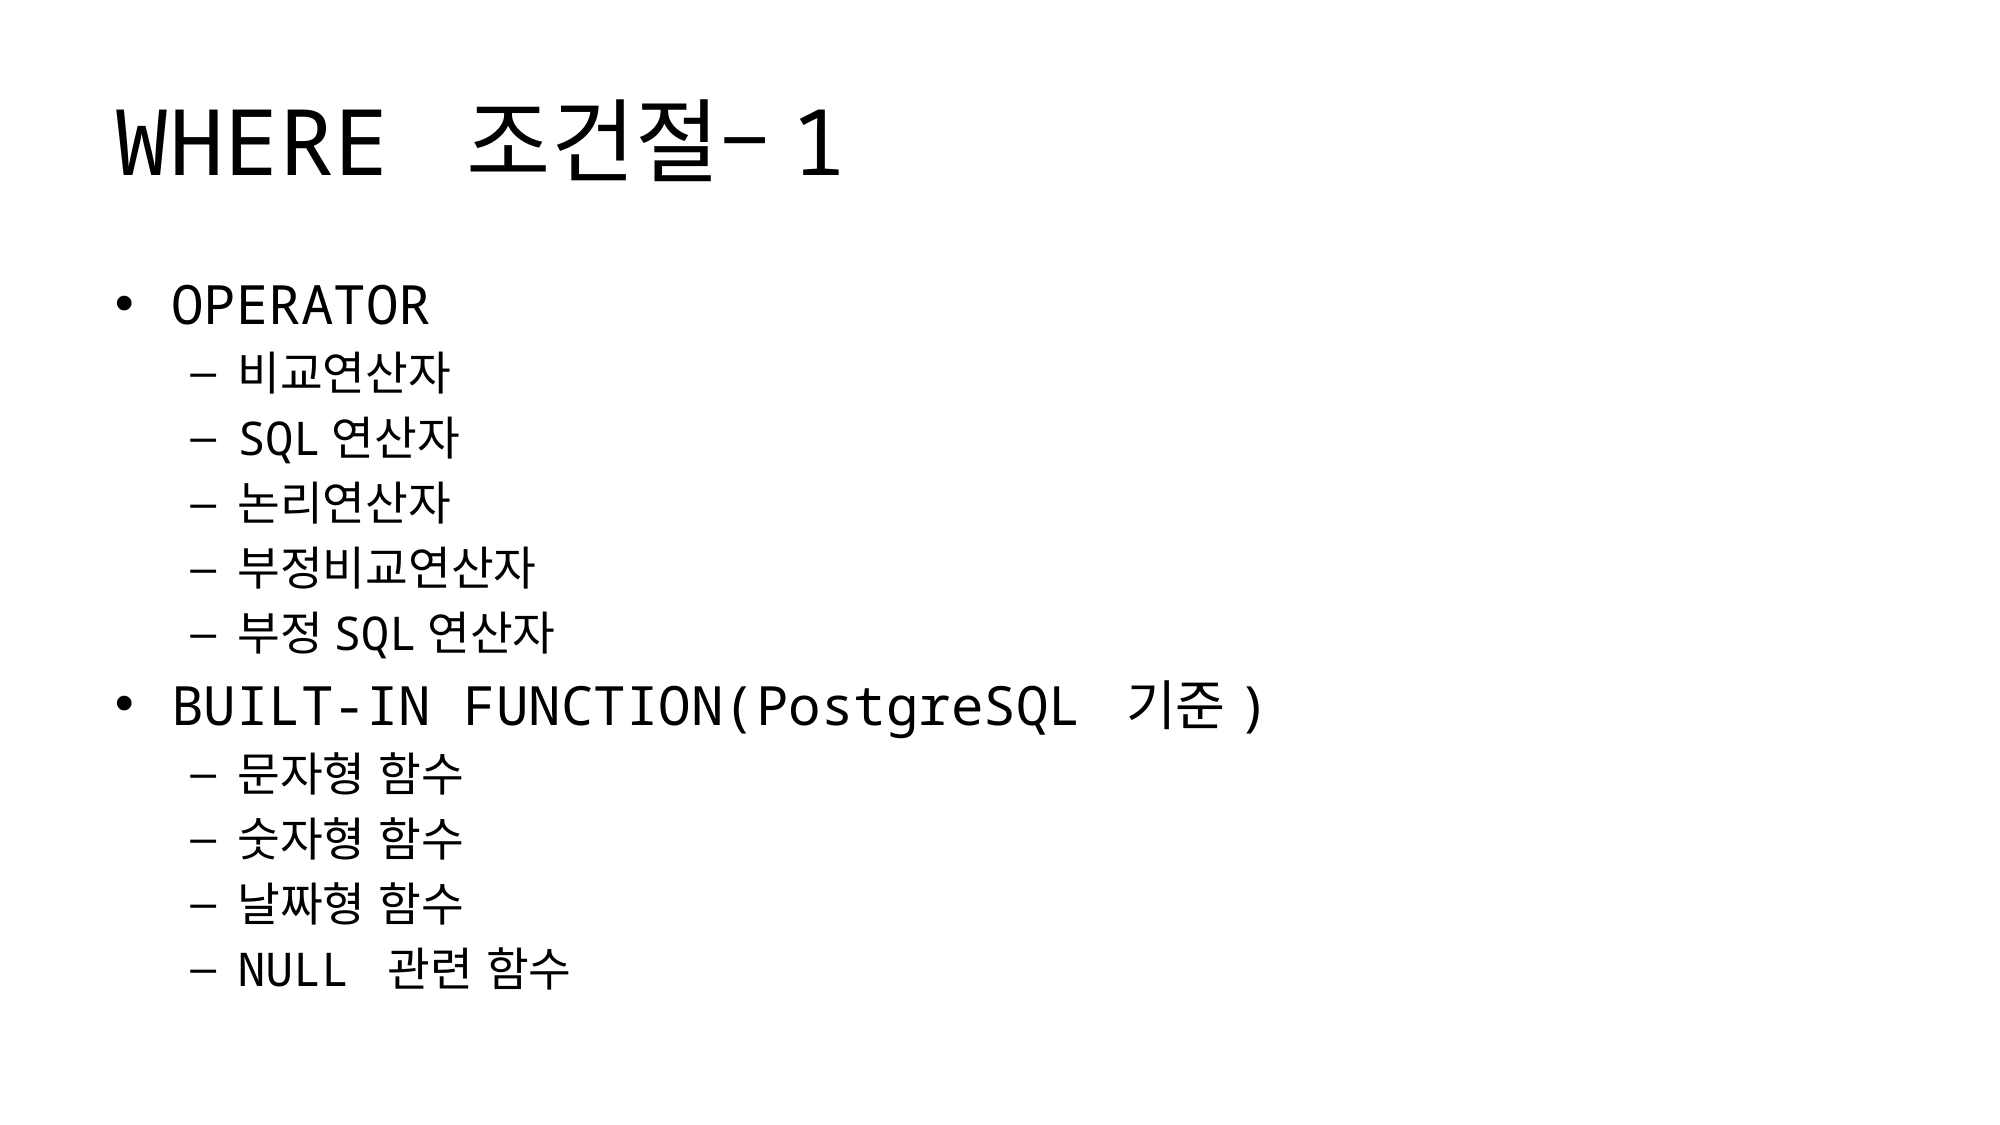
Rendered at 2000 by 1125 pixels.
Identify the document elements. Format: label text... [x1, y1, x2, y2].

title WHERE 조건절–1 [99, 45, 1900, 233]
list OPERATOR 비교연산자 SQL연산자 논리연산자 부정비교연산자 부정SQL연산자 BUILT-IN FUNCTION(PostgreSQL 기준) 문자형 함수 숫자형 함수 날짜형 함수 NULL 관련 함수 [99, 262, 1900, 1005]
